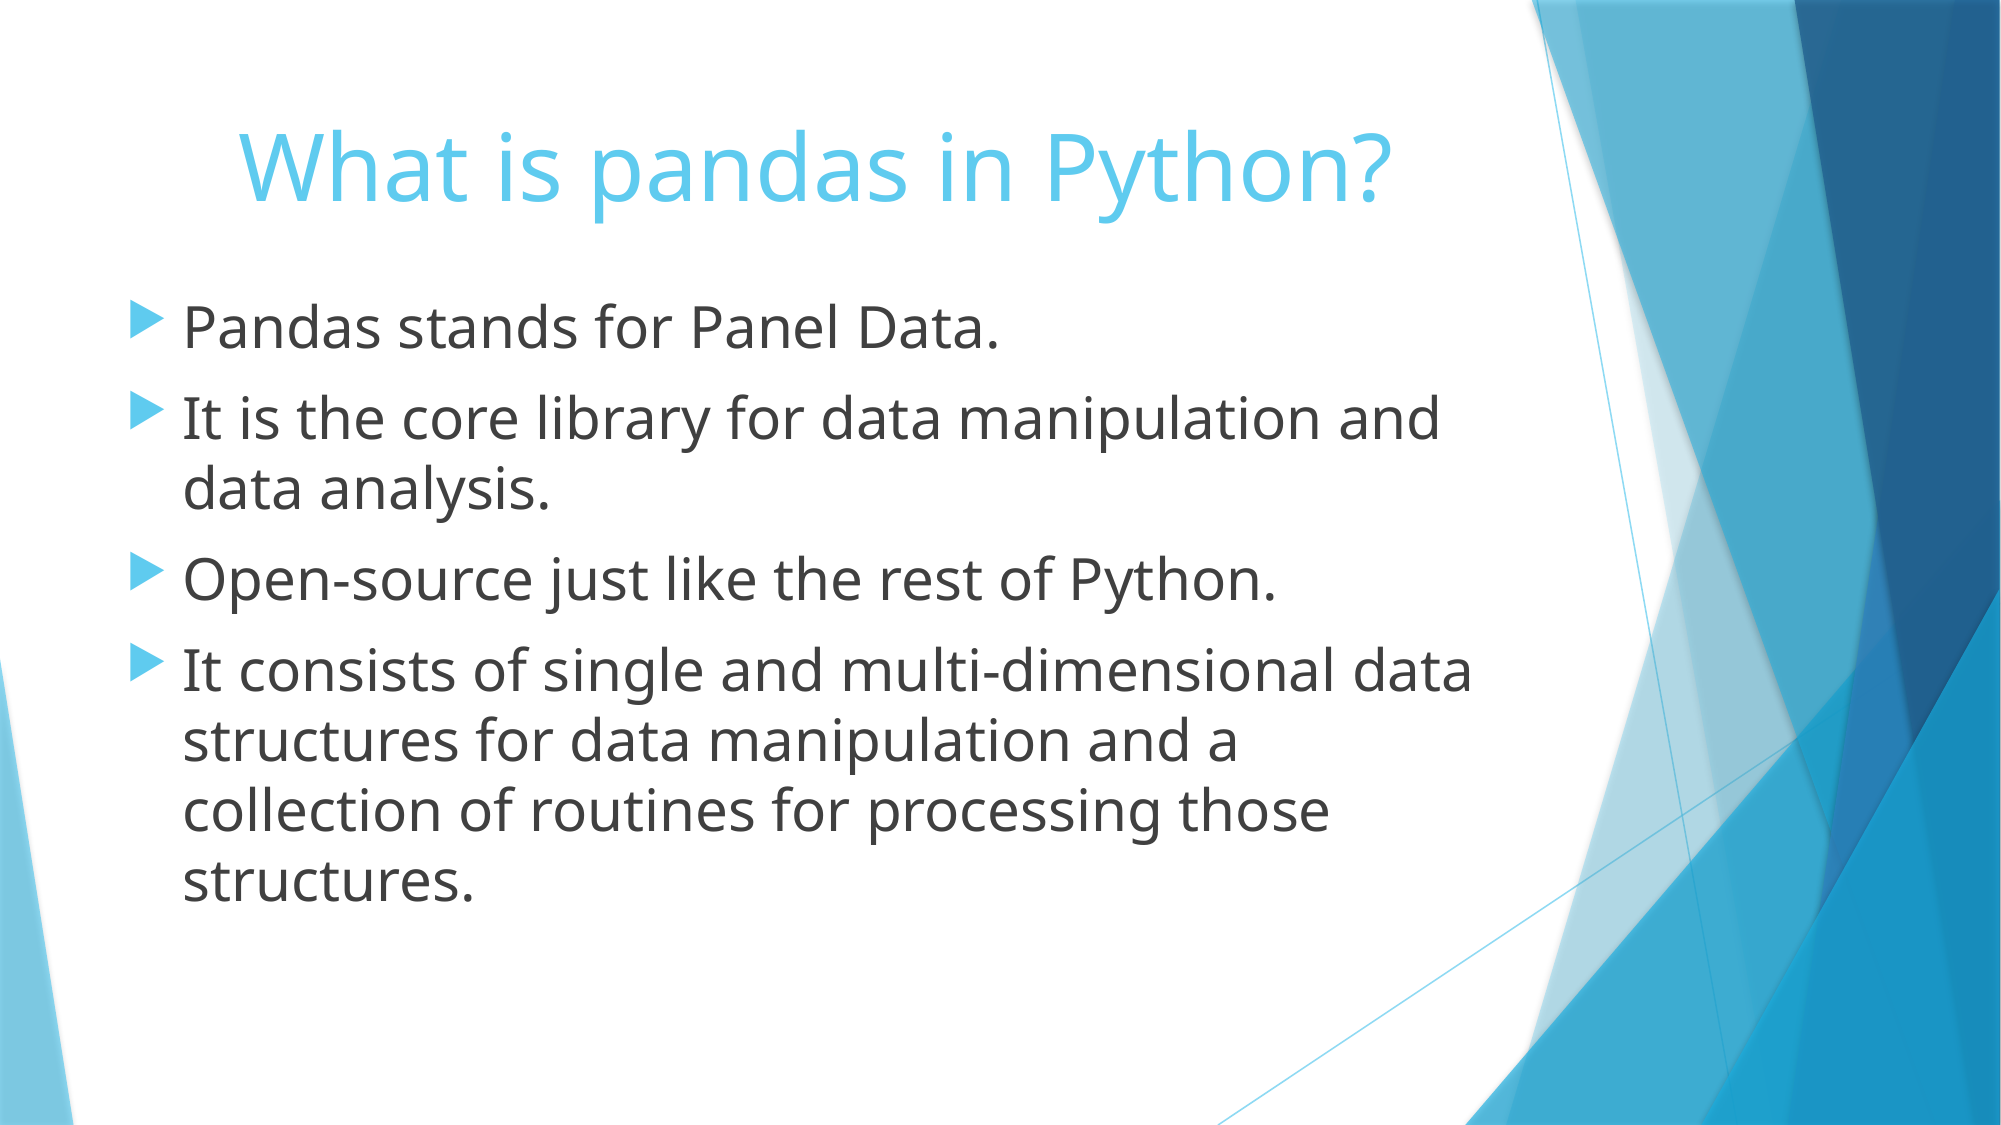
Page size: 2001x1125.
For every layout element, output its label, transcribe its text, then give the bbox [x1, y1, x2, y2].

title What is pandas in Python? [111, 99, 1522, 235]
list Pandas stands for Panel Data. It is the core library for data manipulation and data analysis. Open-source just like the rest of Python. It consists of single and multi-dimensional data structures for data manipulation and a collection of routines for processing those structures. [111, 282, 1522, 992]
